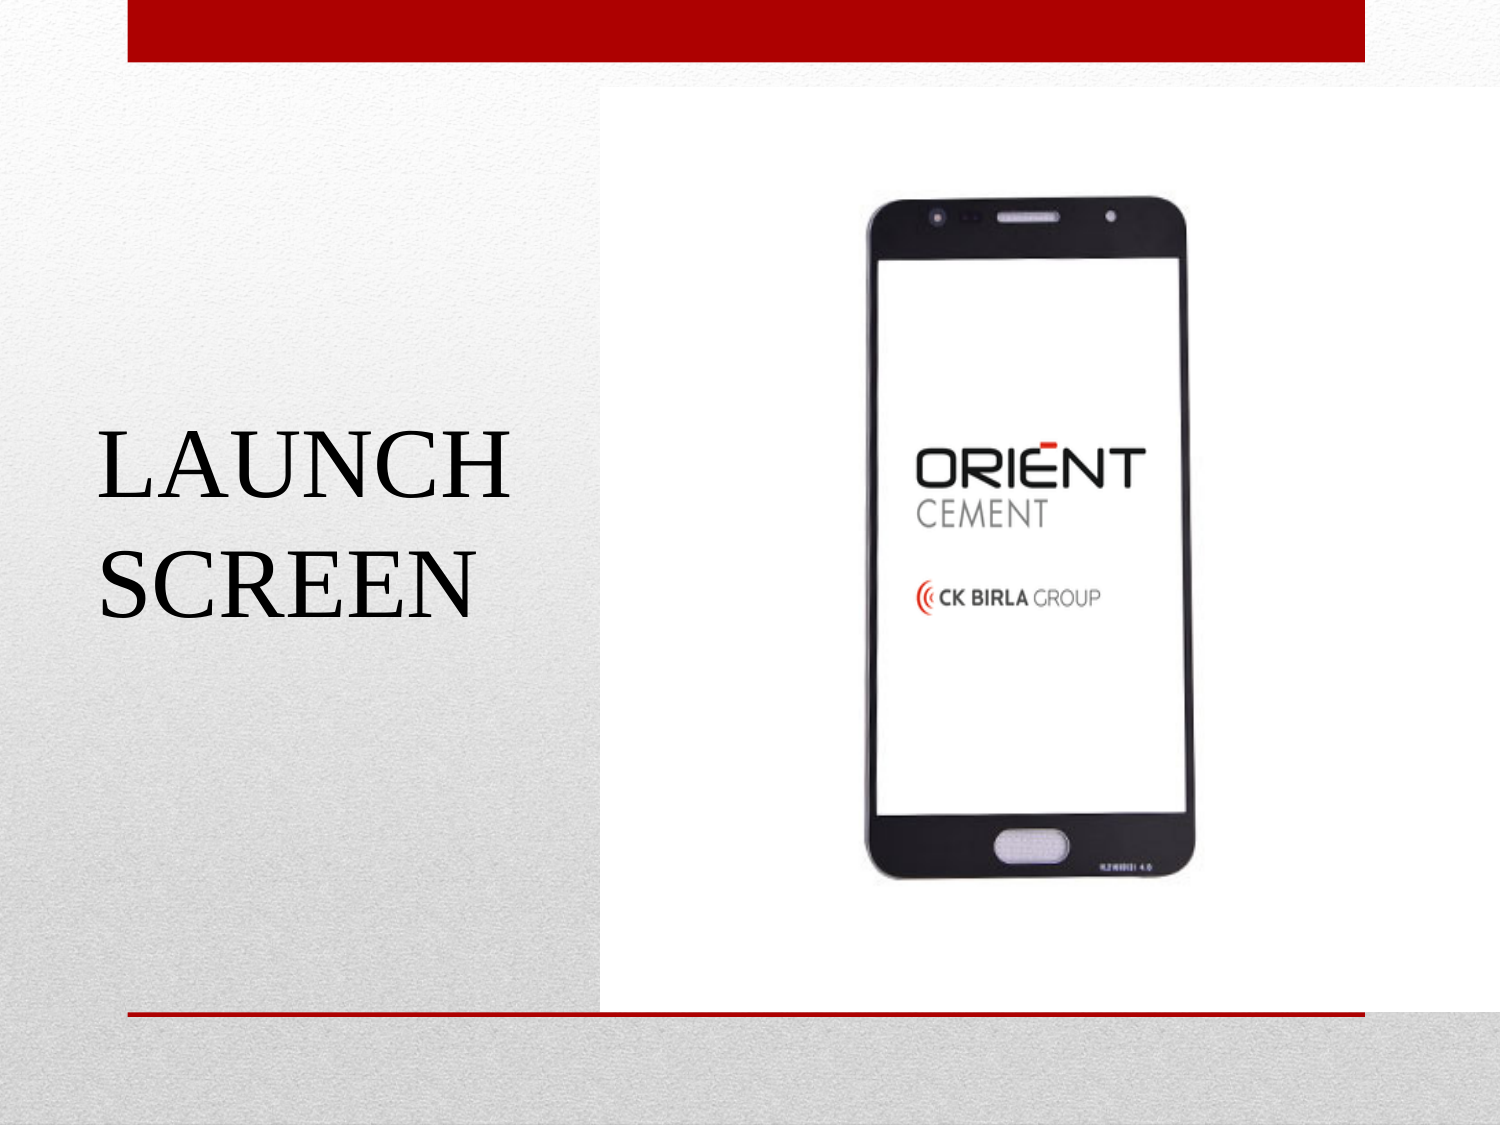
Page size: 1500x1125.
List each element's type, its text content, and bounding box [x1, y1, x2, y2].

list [599, 86, 1500, 1013]
picture [893, 361, 1169, 697]
text_box LAUNCH SCREEN [81, 389, 557, 645]
